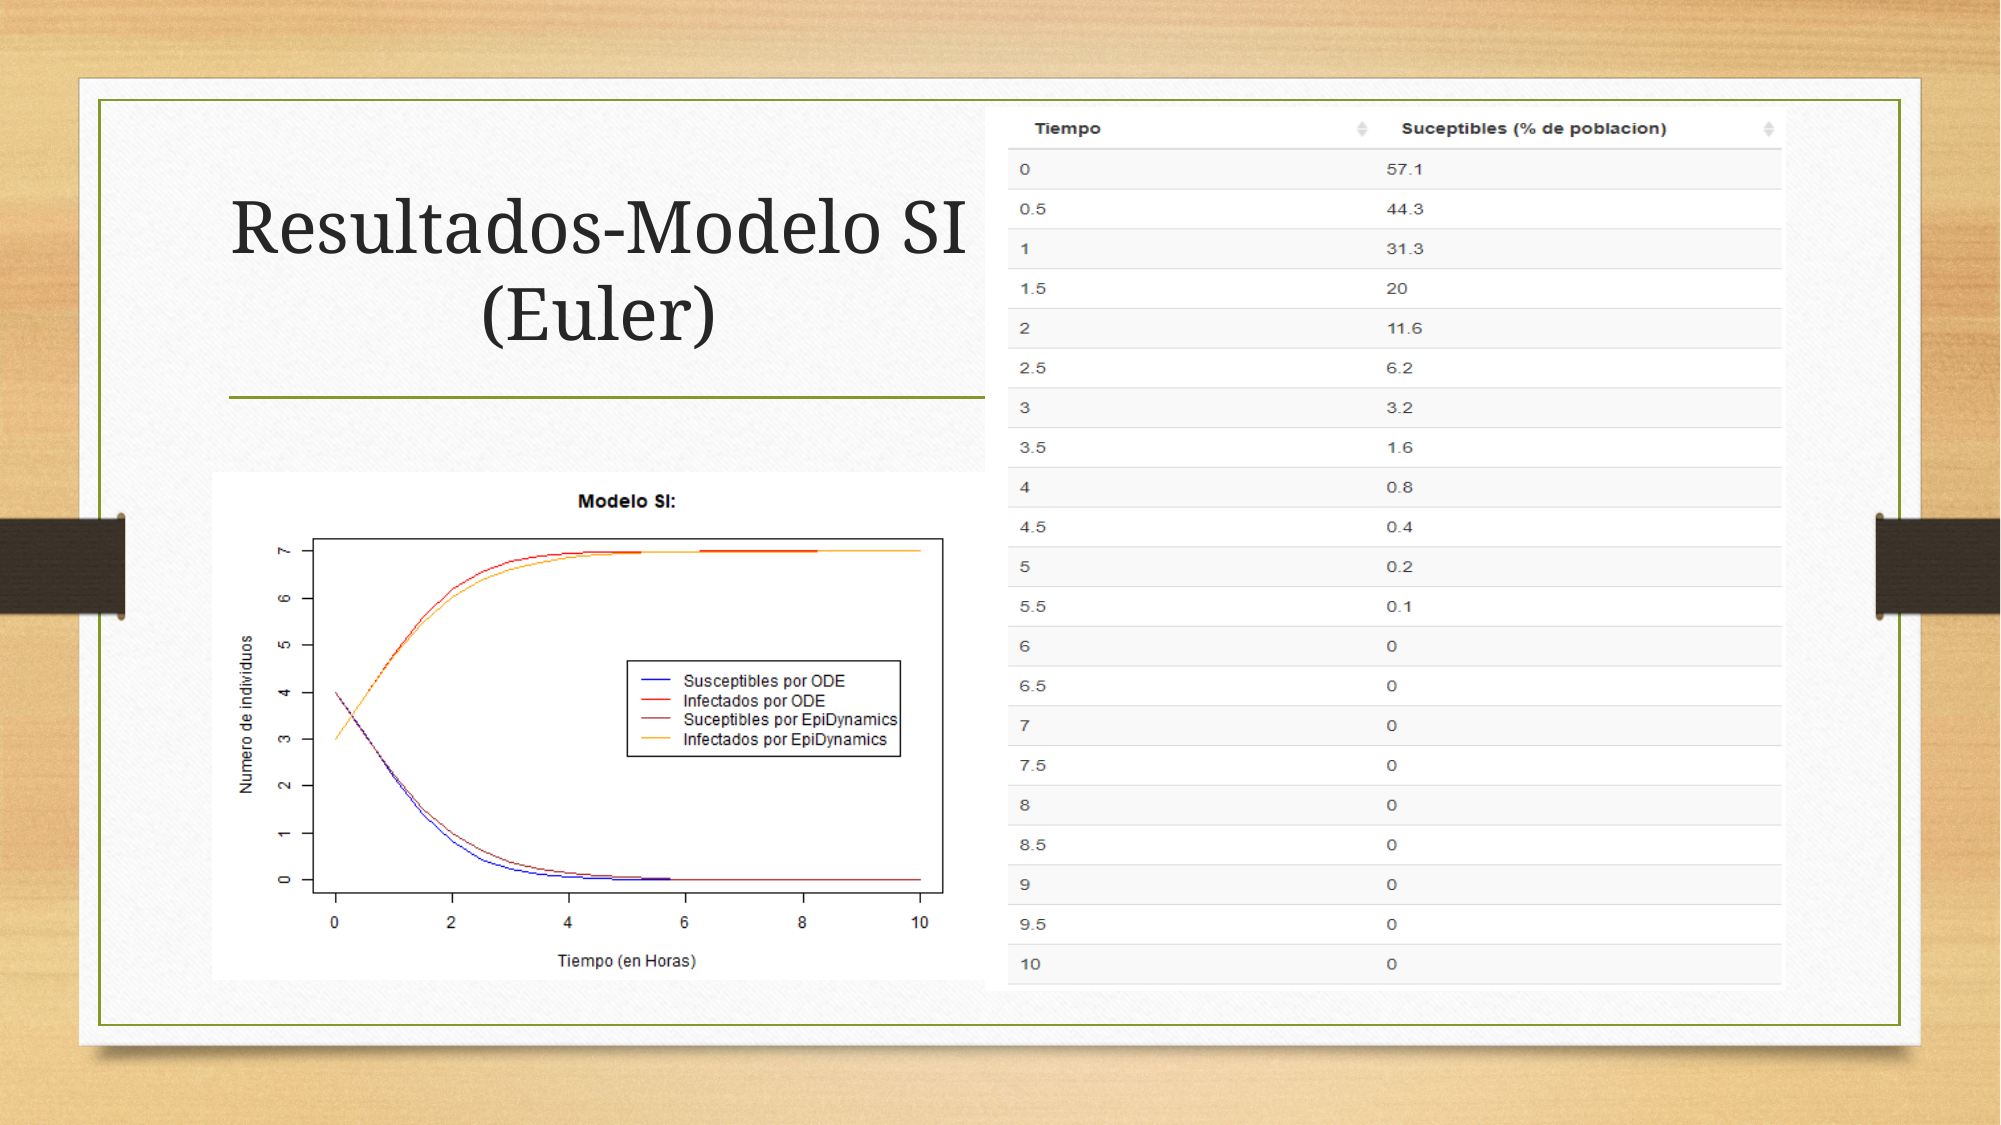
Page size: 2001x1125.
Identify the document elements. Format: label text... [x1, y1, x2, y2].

title Resultados-Modelo SI (Euler) [212, 161, 985, 375]
picture [0, 0, 2001, 1125]
